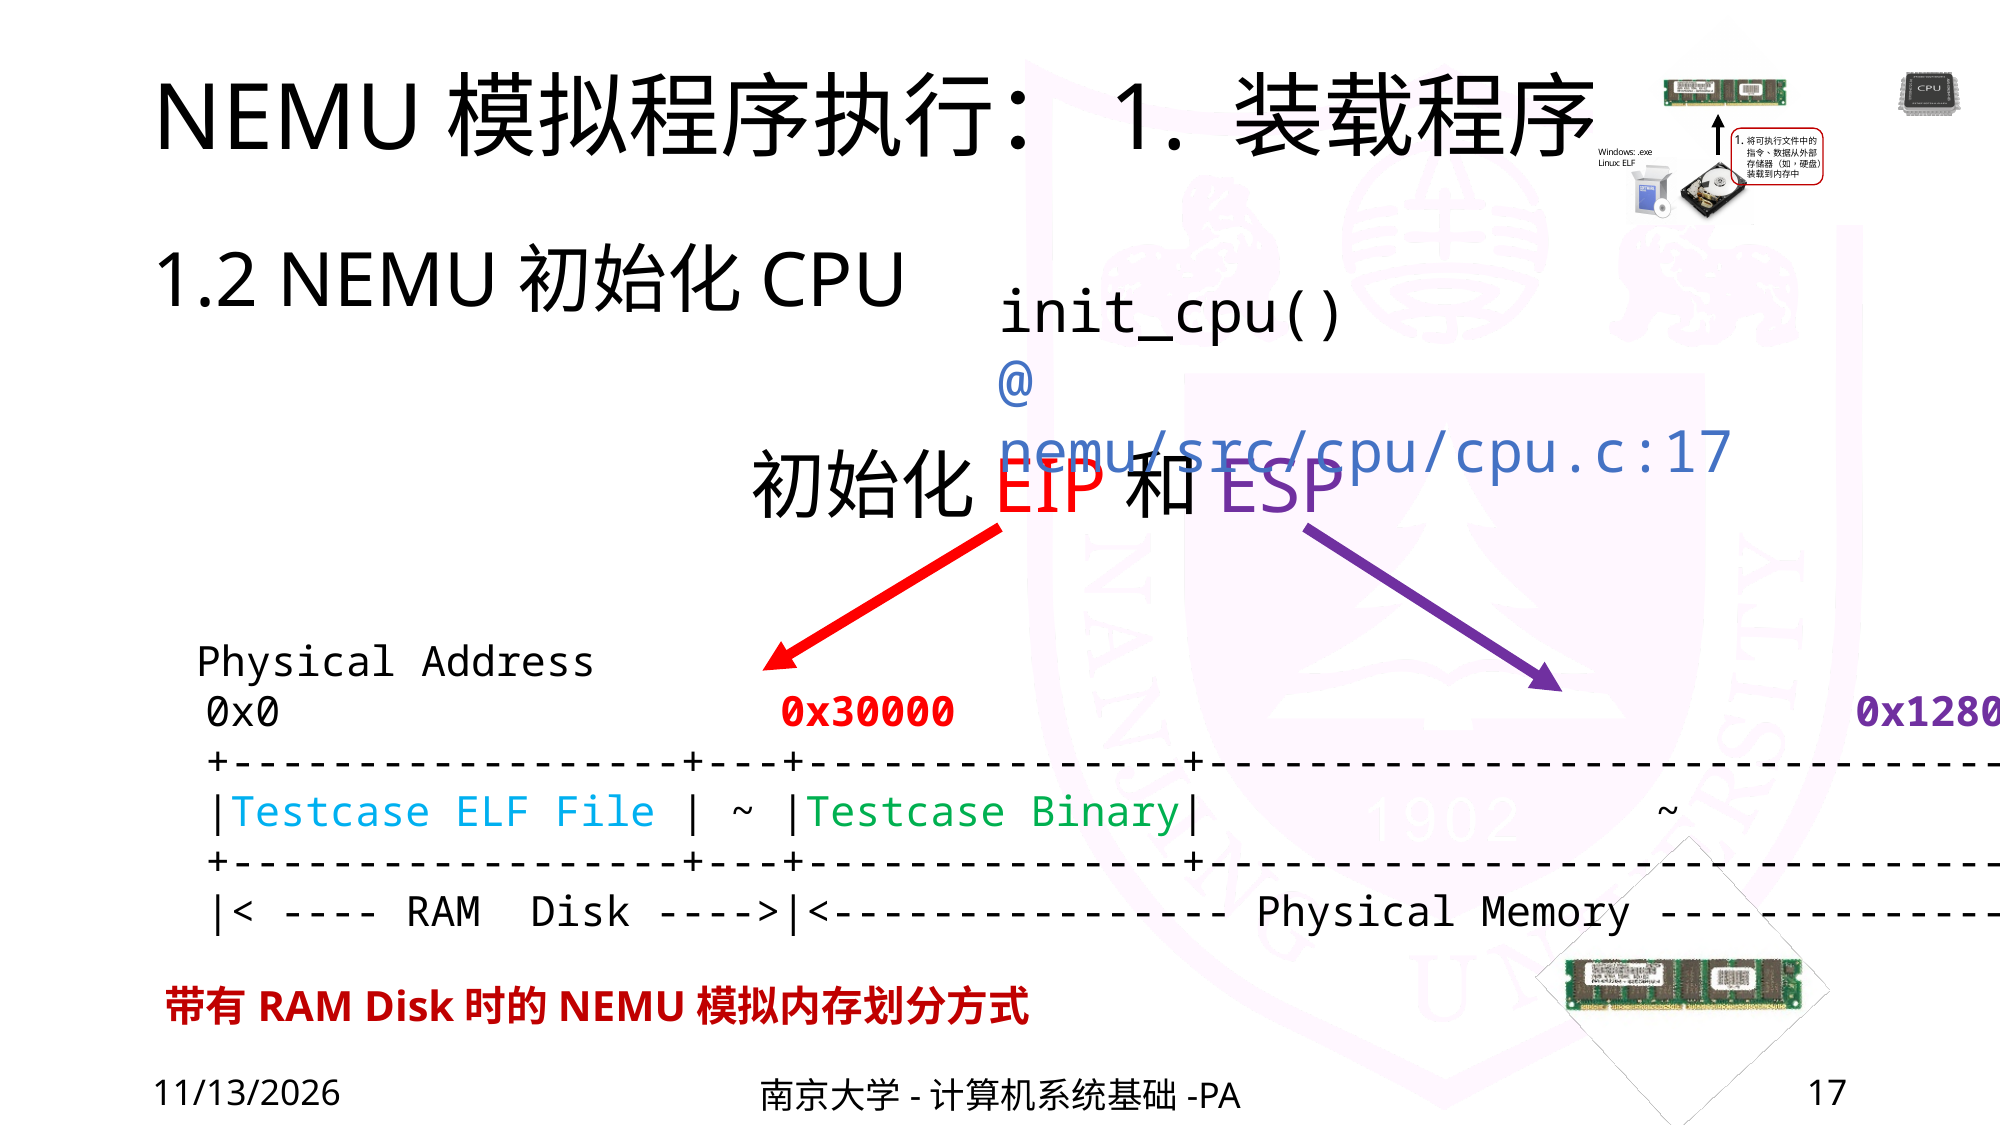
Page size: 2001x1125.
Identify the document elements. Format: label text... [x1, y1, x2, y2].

footer 南京大学-计算机系统基础-PA [662, 1064, 1338, 1125]
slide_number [137, 1064, 588, 1125]
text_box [762, 527, 1000, 671]
picture [1536, 879, 1830, 1088]
text_box 带有RAM Disk时的NEMU模拟内存划分方式 [129, 972, 1045, 1037]
text_box 初始化EIP和ESP [736, 429, 1361, 535]
title NEMU模拟程序执行：1. 装载程序 [137, 59, 1592, 181]
text_box 1.2 NEMU初始化CPU [137, 224, 1830, 329]
slide_number 17 [1412, 1064, 1863, 1125]
text_box init_cpu() @ nemu/src/cpu/cpu.c:17 [983, 267, 1761, 492]
picture [1592, 15, 1963, 225]
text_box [1305, 527, 1563, 692]
text_box Physical Address 0x0 0x30000 0x128000000 +------------------+---+---------------+-------------------------------------+ |Testcase ELF File | ~ |Testcase Binary| ~ | +------------------+---+---------------+-------------------------------------+ |< ---- RAM Disk ---->|<---------------- Physical Memory ------------------>| [106, 627, 2000, 943]
